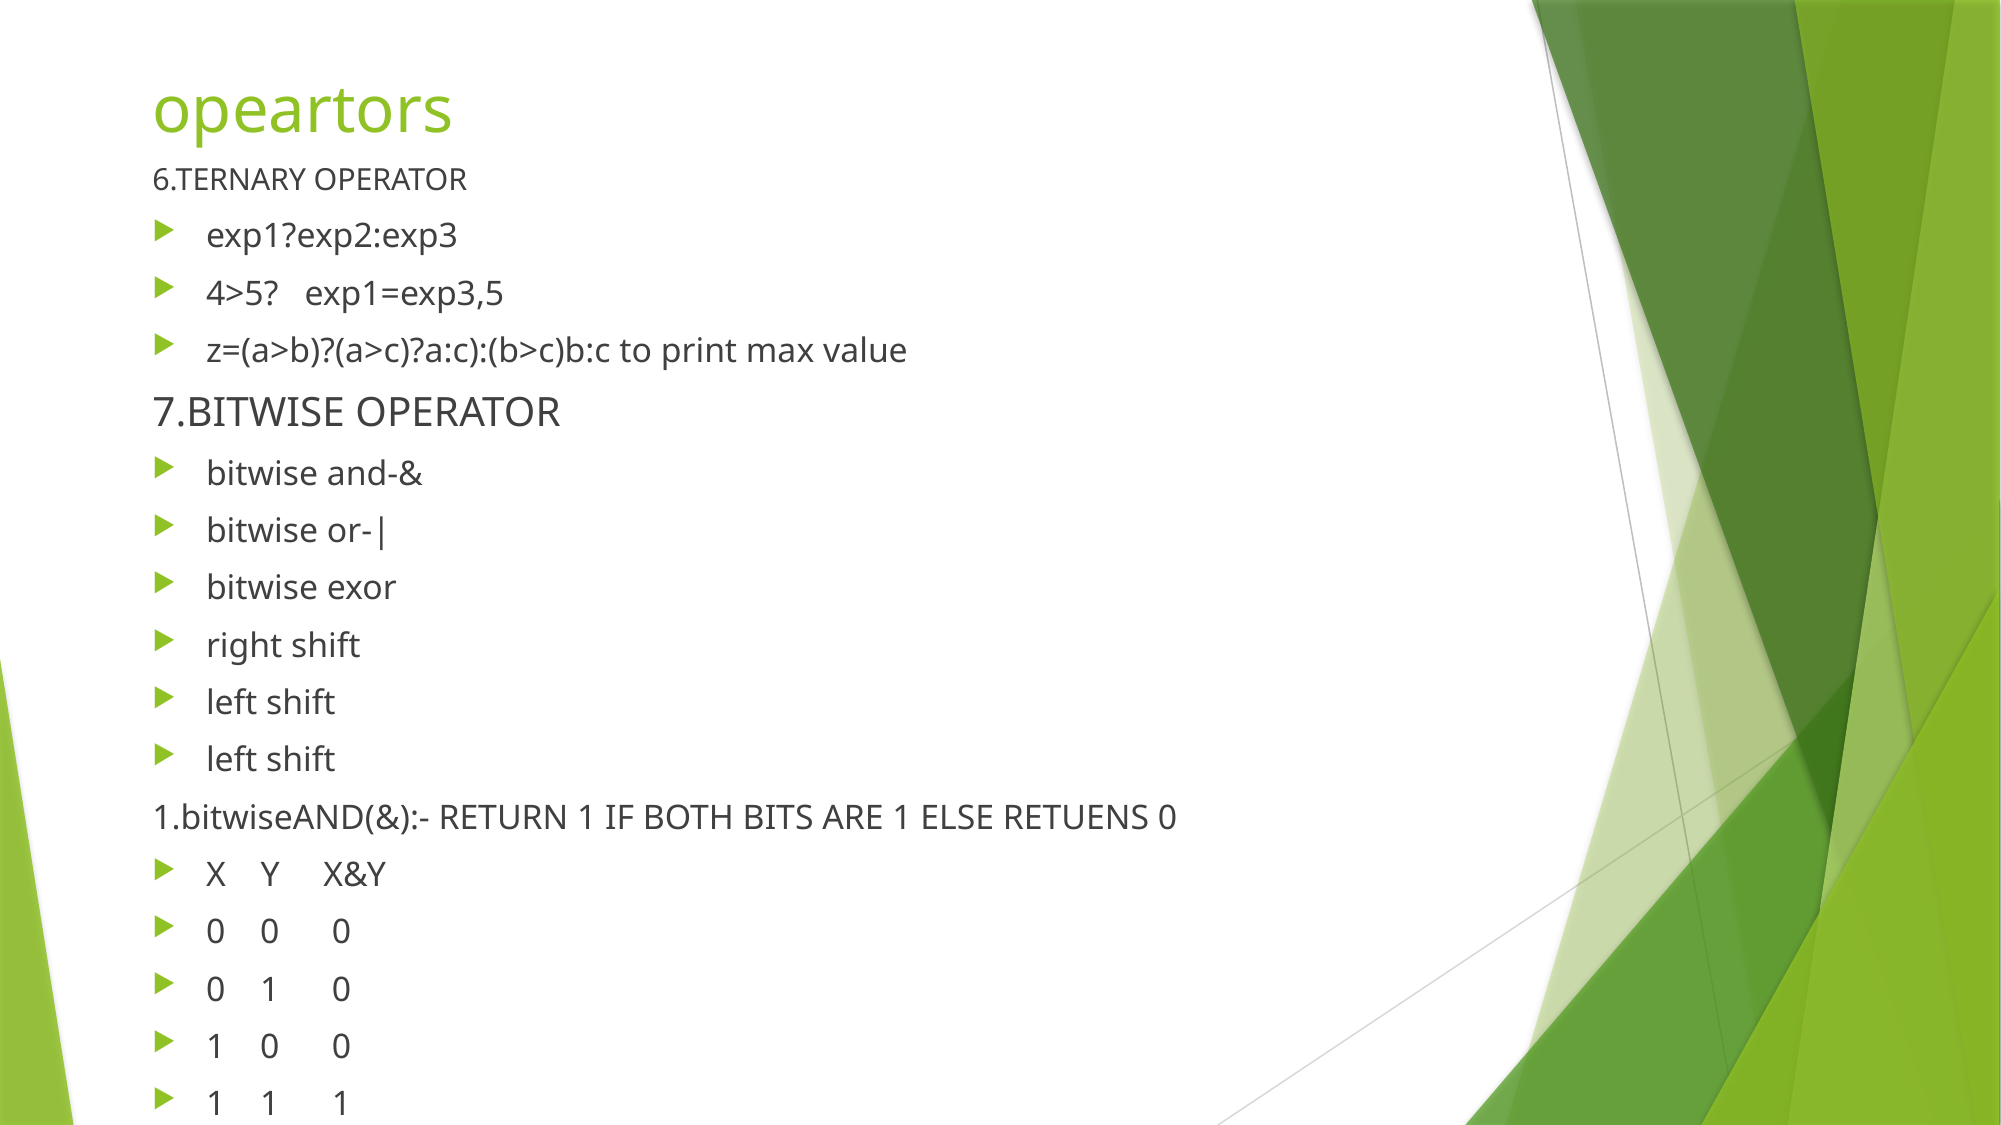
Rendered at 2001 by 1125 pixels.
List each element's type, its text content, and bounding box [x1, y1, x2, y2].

title opeartors [137, 59, 1863, 153]
list 6.TERNARY OPERATOR exp1?exp2:exp3 4>5? exp1=exp3,5 z=(a>b)?(a>c)?a:c):(b>c)b:c to print max value 7.BITWISE OPERATOR bitwise and-& bitwise or-| bitwise exor right shift left shift left shift 1.bitwiseAND(&):- RETURN 1 IF BOTH BITS ARE 1 ELSE RETUENS 0 X Y X&Y 0 0 0 0 1 0 1 0 0 1 1 1 [137, 153, 1863, 1125]
